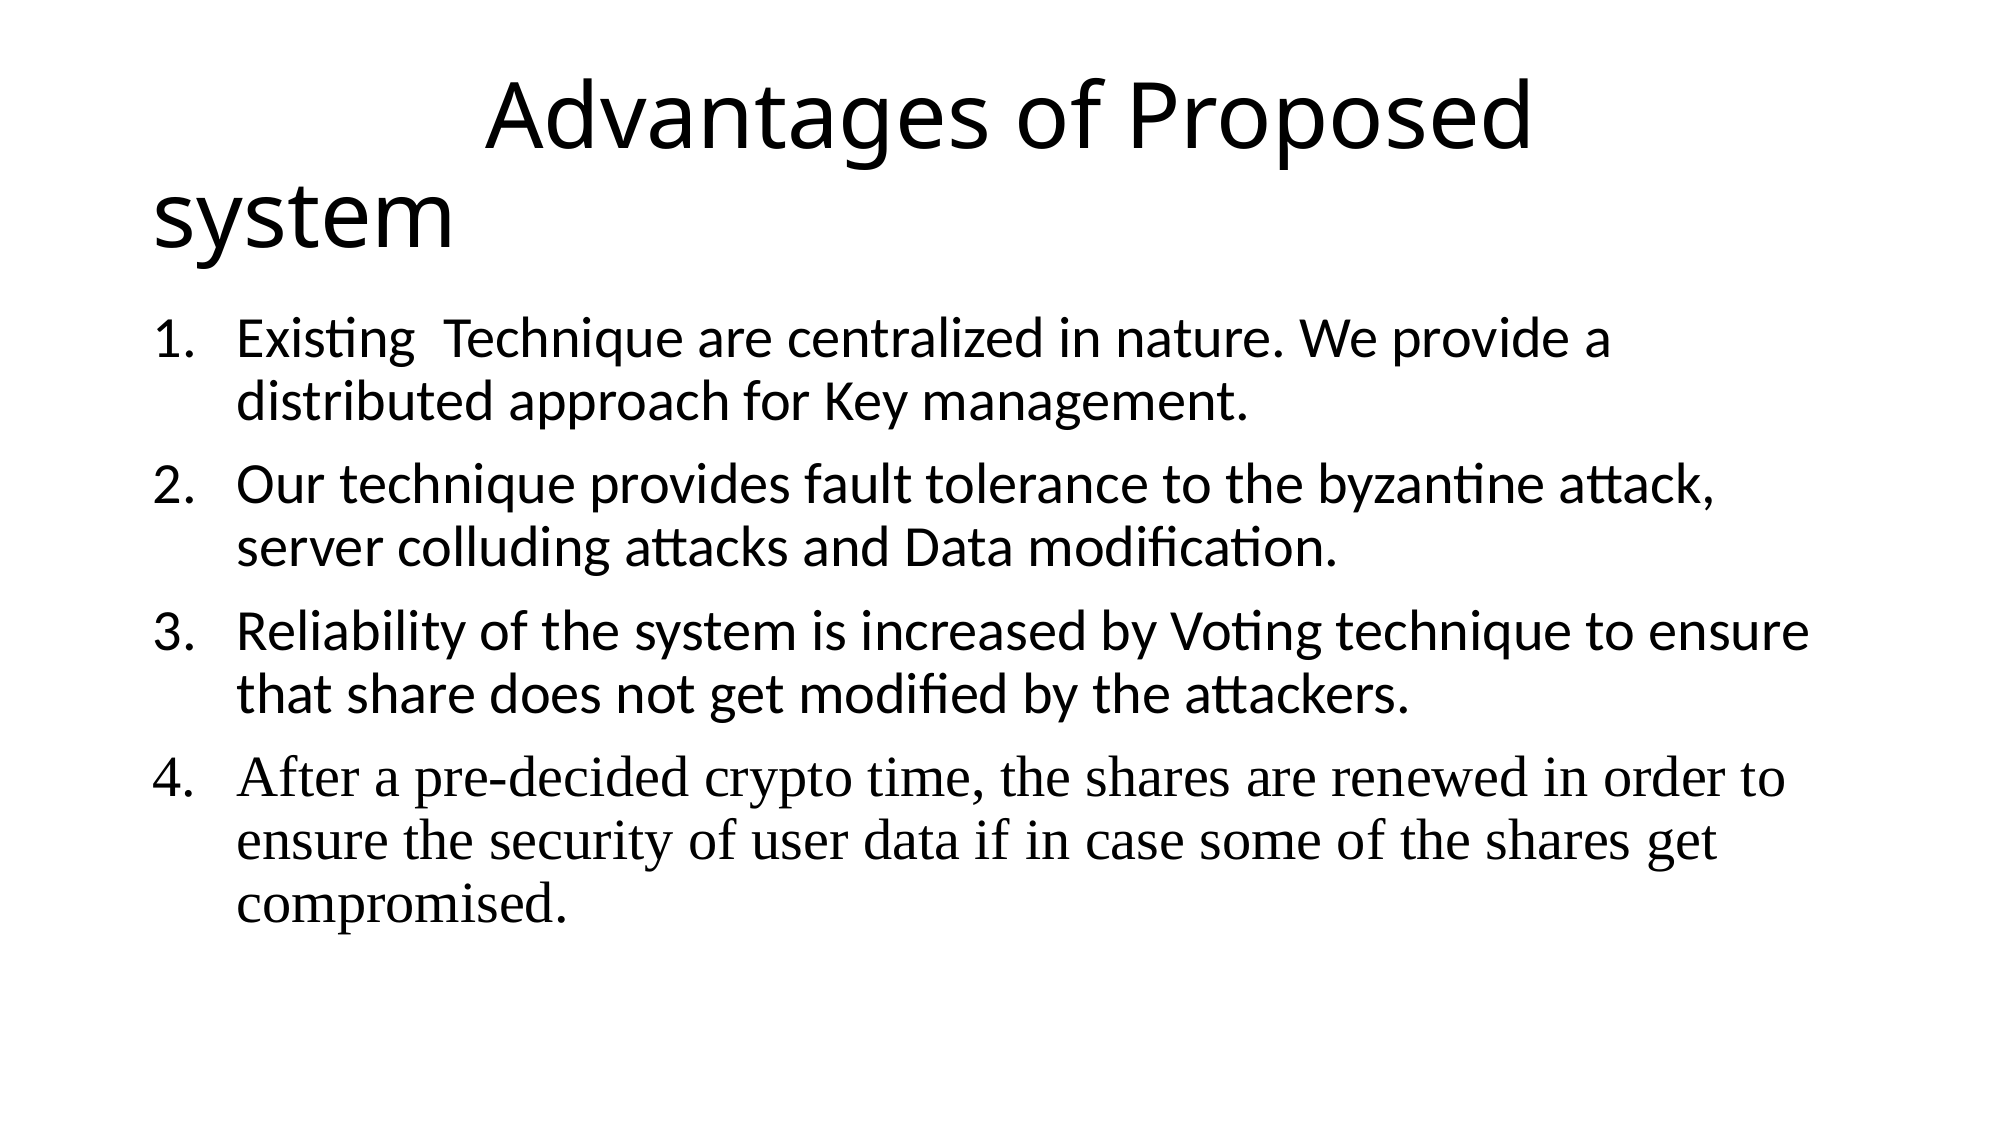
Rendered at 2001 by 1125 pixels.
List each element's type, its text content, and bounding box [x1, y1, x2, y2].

title Advantages of Proposed system [137, 59, 1863, 278]
list Existing Technique are centralized in nature. We provide a distributed approach for Key management. Our technique provides fault tolerance to the byzantine attack, server colluding attacks and Data modification. Reliability of the system is increased by Voting technique to ensure that share does not get modified by the attackers. After a pre-decided crypto time, the shares are renewed in order to ensure the security of user data if in case some of the shares get compromised. [137, 299, 1863, 1014]
